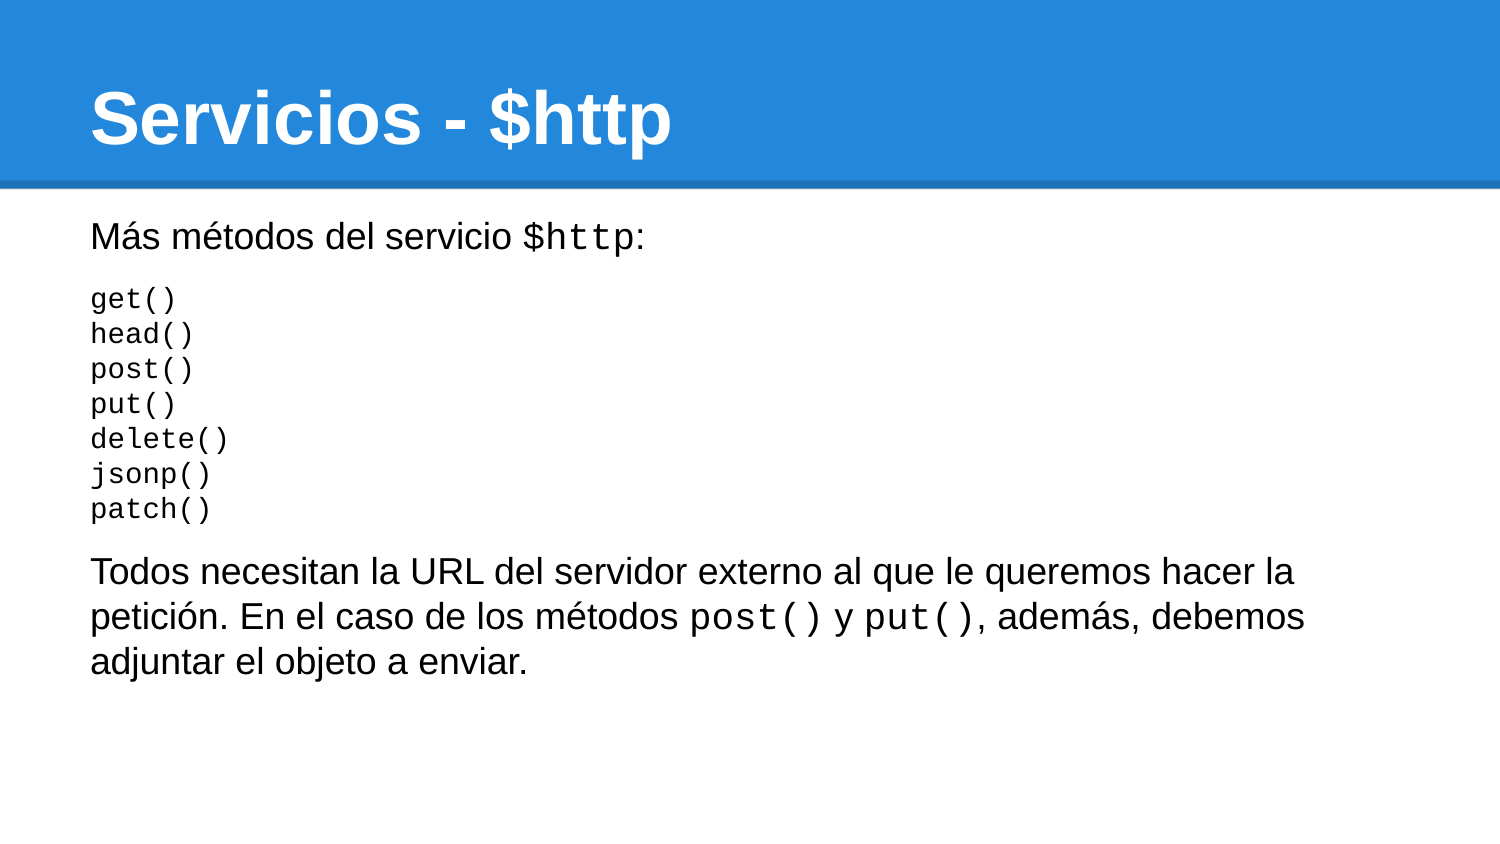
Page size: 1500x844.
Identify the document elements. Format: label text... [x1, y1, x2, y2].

list Más métodos del servicio $http: get() head() post() put() delete() jsonp() patch() Todos necesitan la URL del servidor externo al que le queremos hacer la petición. En el caso de los métodos post() y put(), además, debemos adjuntar el objeto a enviar. [75, 196, 1425, 808]
title Servicios - $http [75, 33, 1425, 175]
